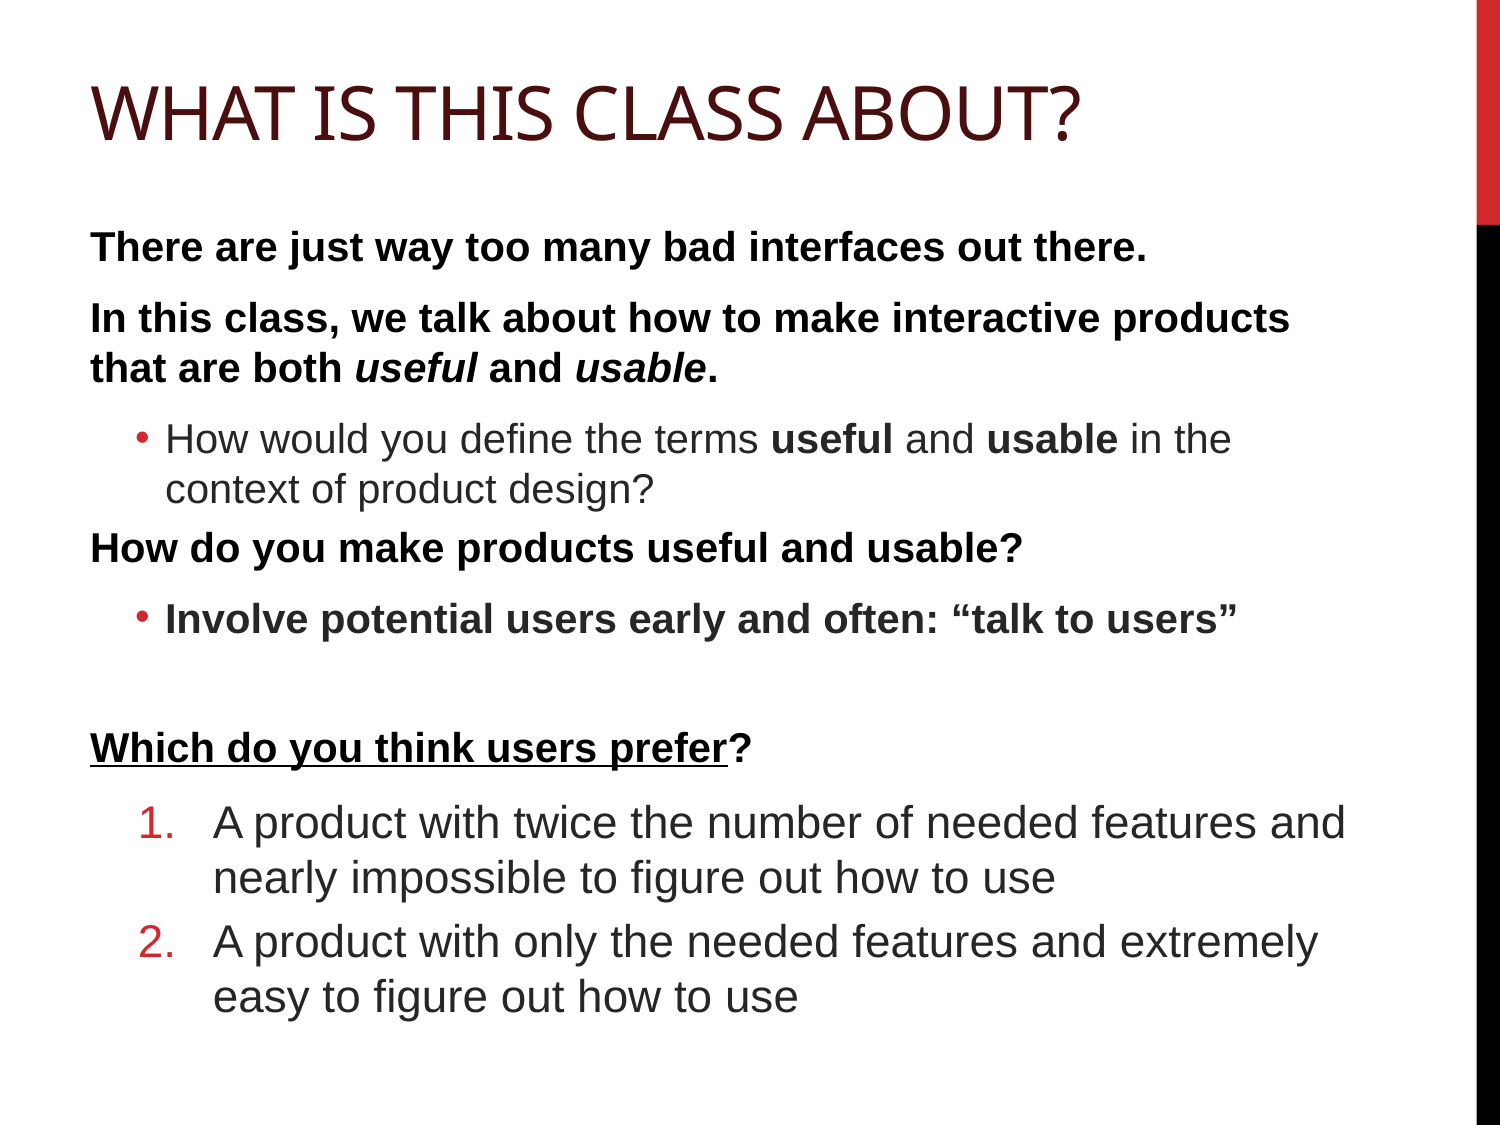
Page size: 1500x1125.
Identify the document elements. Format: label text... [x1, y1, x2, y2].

list There are just way too many bad interfaces out there. In this class, we talk about how to make interactive products that are both useful and usable. How would you define the terms useful and usable in the context of product design? How do you make products useful and usable? Involve potential users early and often: “talk to users” Which do you think users prefer? A product with twice the number of needed features and nearly impossible to figure out how to use A product with only the needed features and extremely easy to figure out how to use [75, 212, 1388, 1113]
title What is this class about? [75, 12, 1263, 163]
